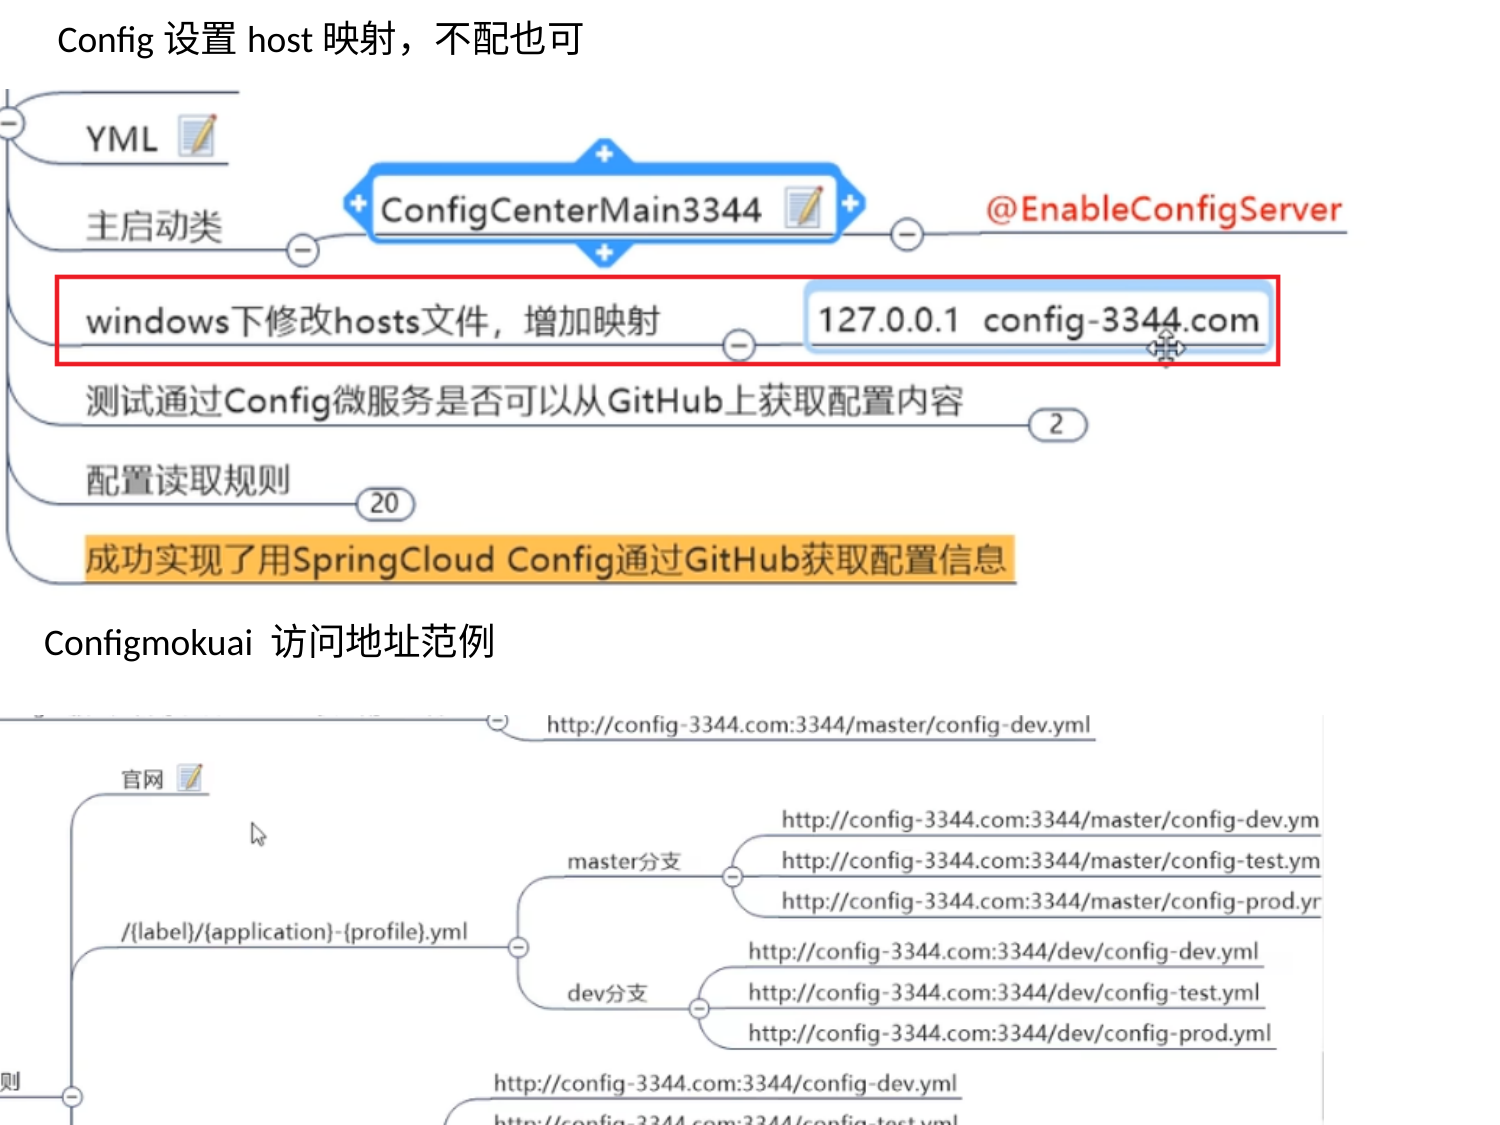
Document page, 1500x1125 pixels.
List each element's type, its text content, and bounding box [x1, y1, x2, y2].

picture [0, 715, 1324, 1125]
picture [0, 89, 1424, 596]
text_box Configmokuai 访问地址范例 [29, 610, 662, 671]
text_box Config设置host映射，不配也可 [42, 7, 600, 67]
